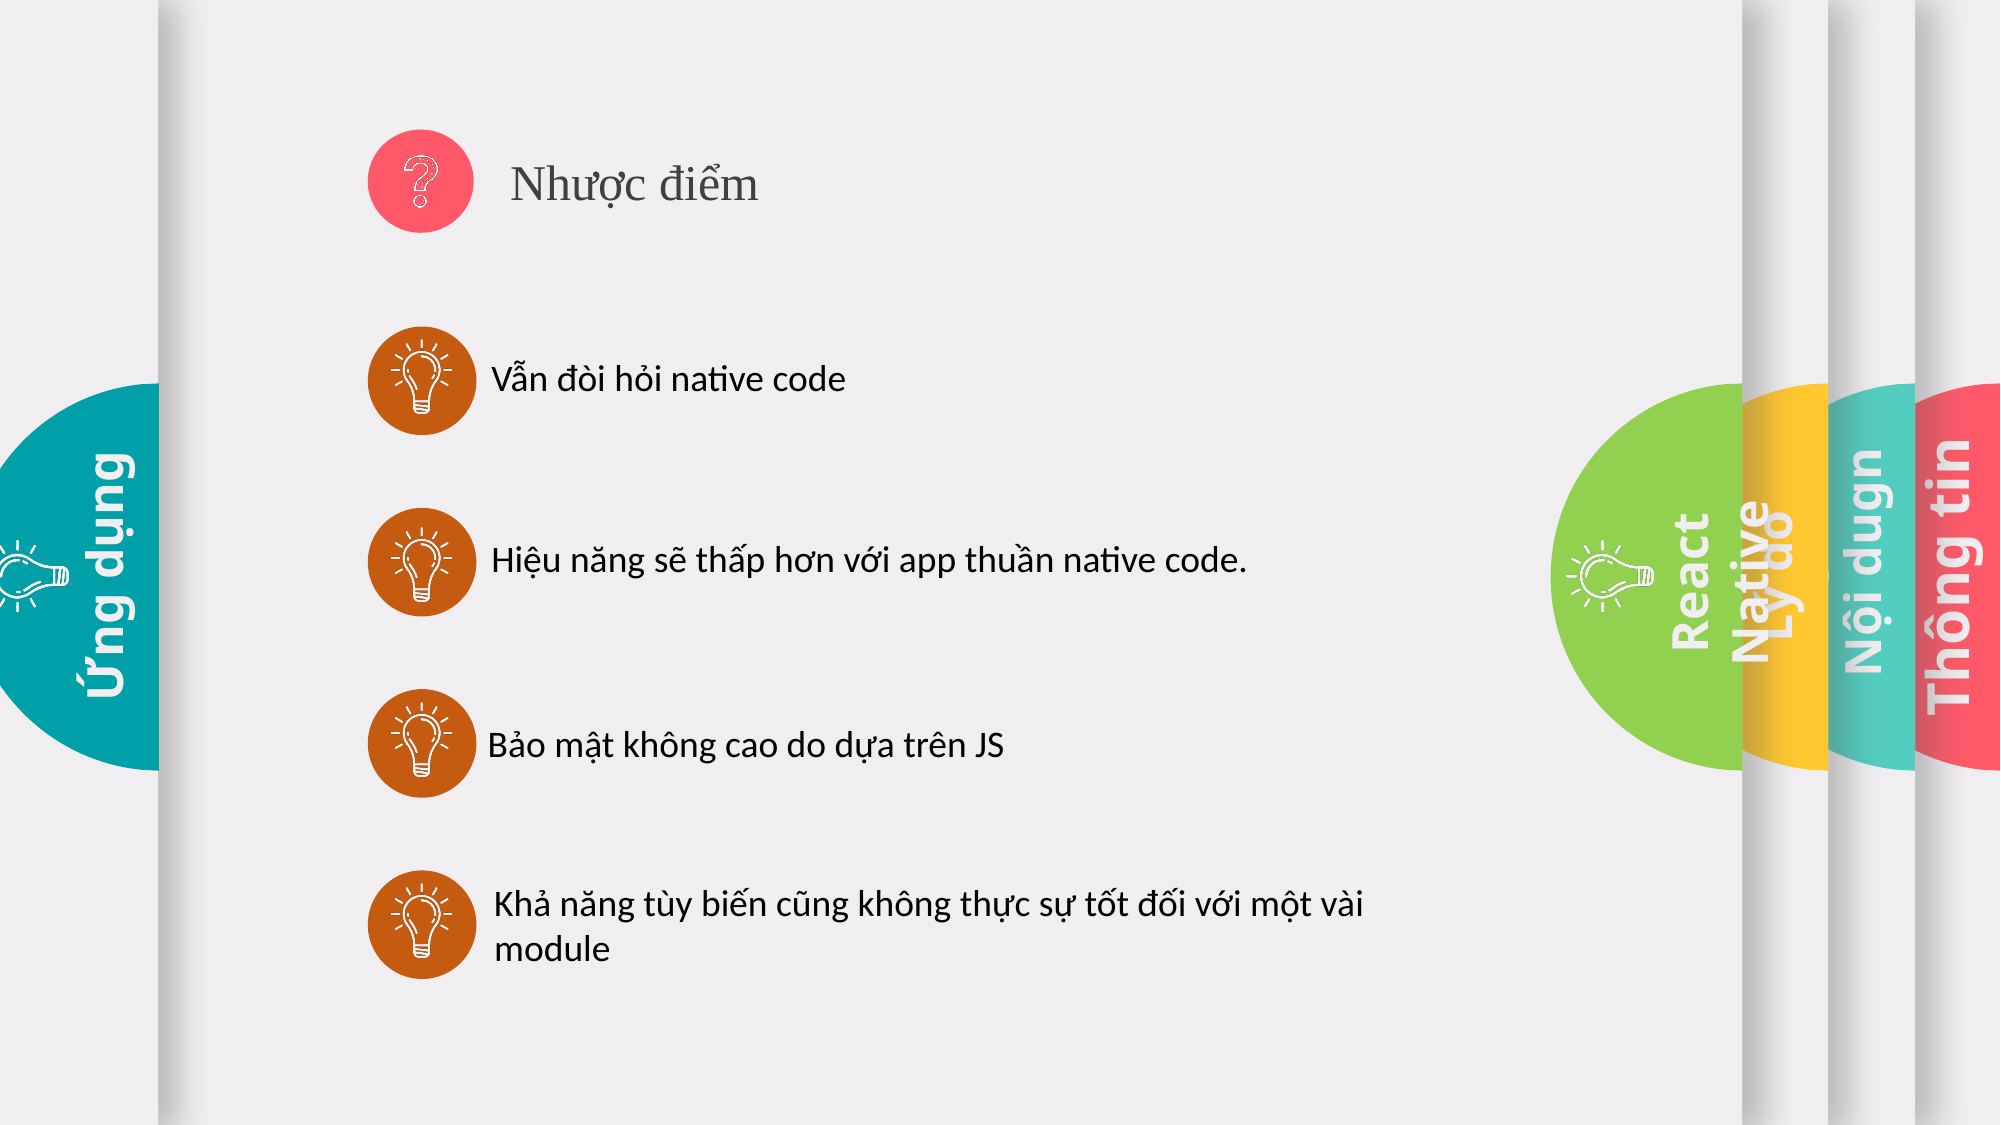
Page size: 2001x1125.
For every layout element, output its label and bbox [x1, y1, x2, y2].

text_box [1743, 0, 1829, 1125]
text_box [367, 507, 1429, 617]
text_box [1829, 0, 1916, 1125]
text_box [367, 129, 1502, 233]
text_box [367, 326, 1429, 436]
text_box [1916, 0, 2000, 1125]
text_box [367, 689, 1426, 798]
text_box [159, 0, 1743, 1125]
text_box [367, 870, 1432, 979]
text_box [0, 0, 159, 1125]
